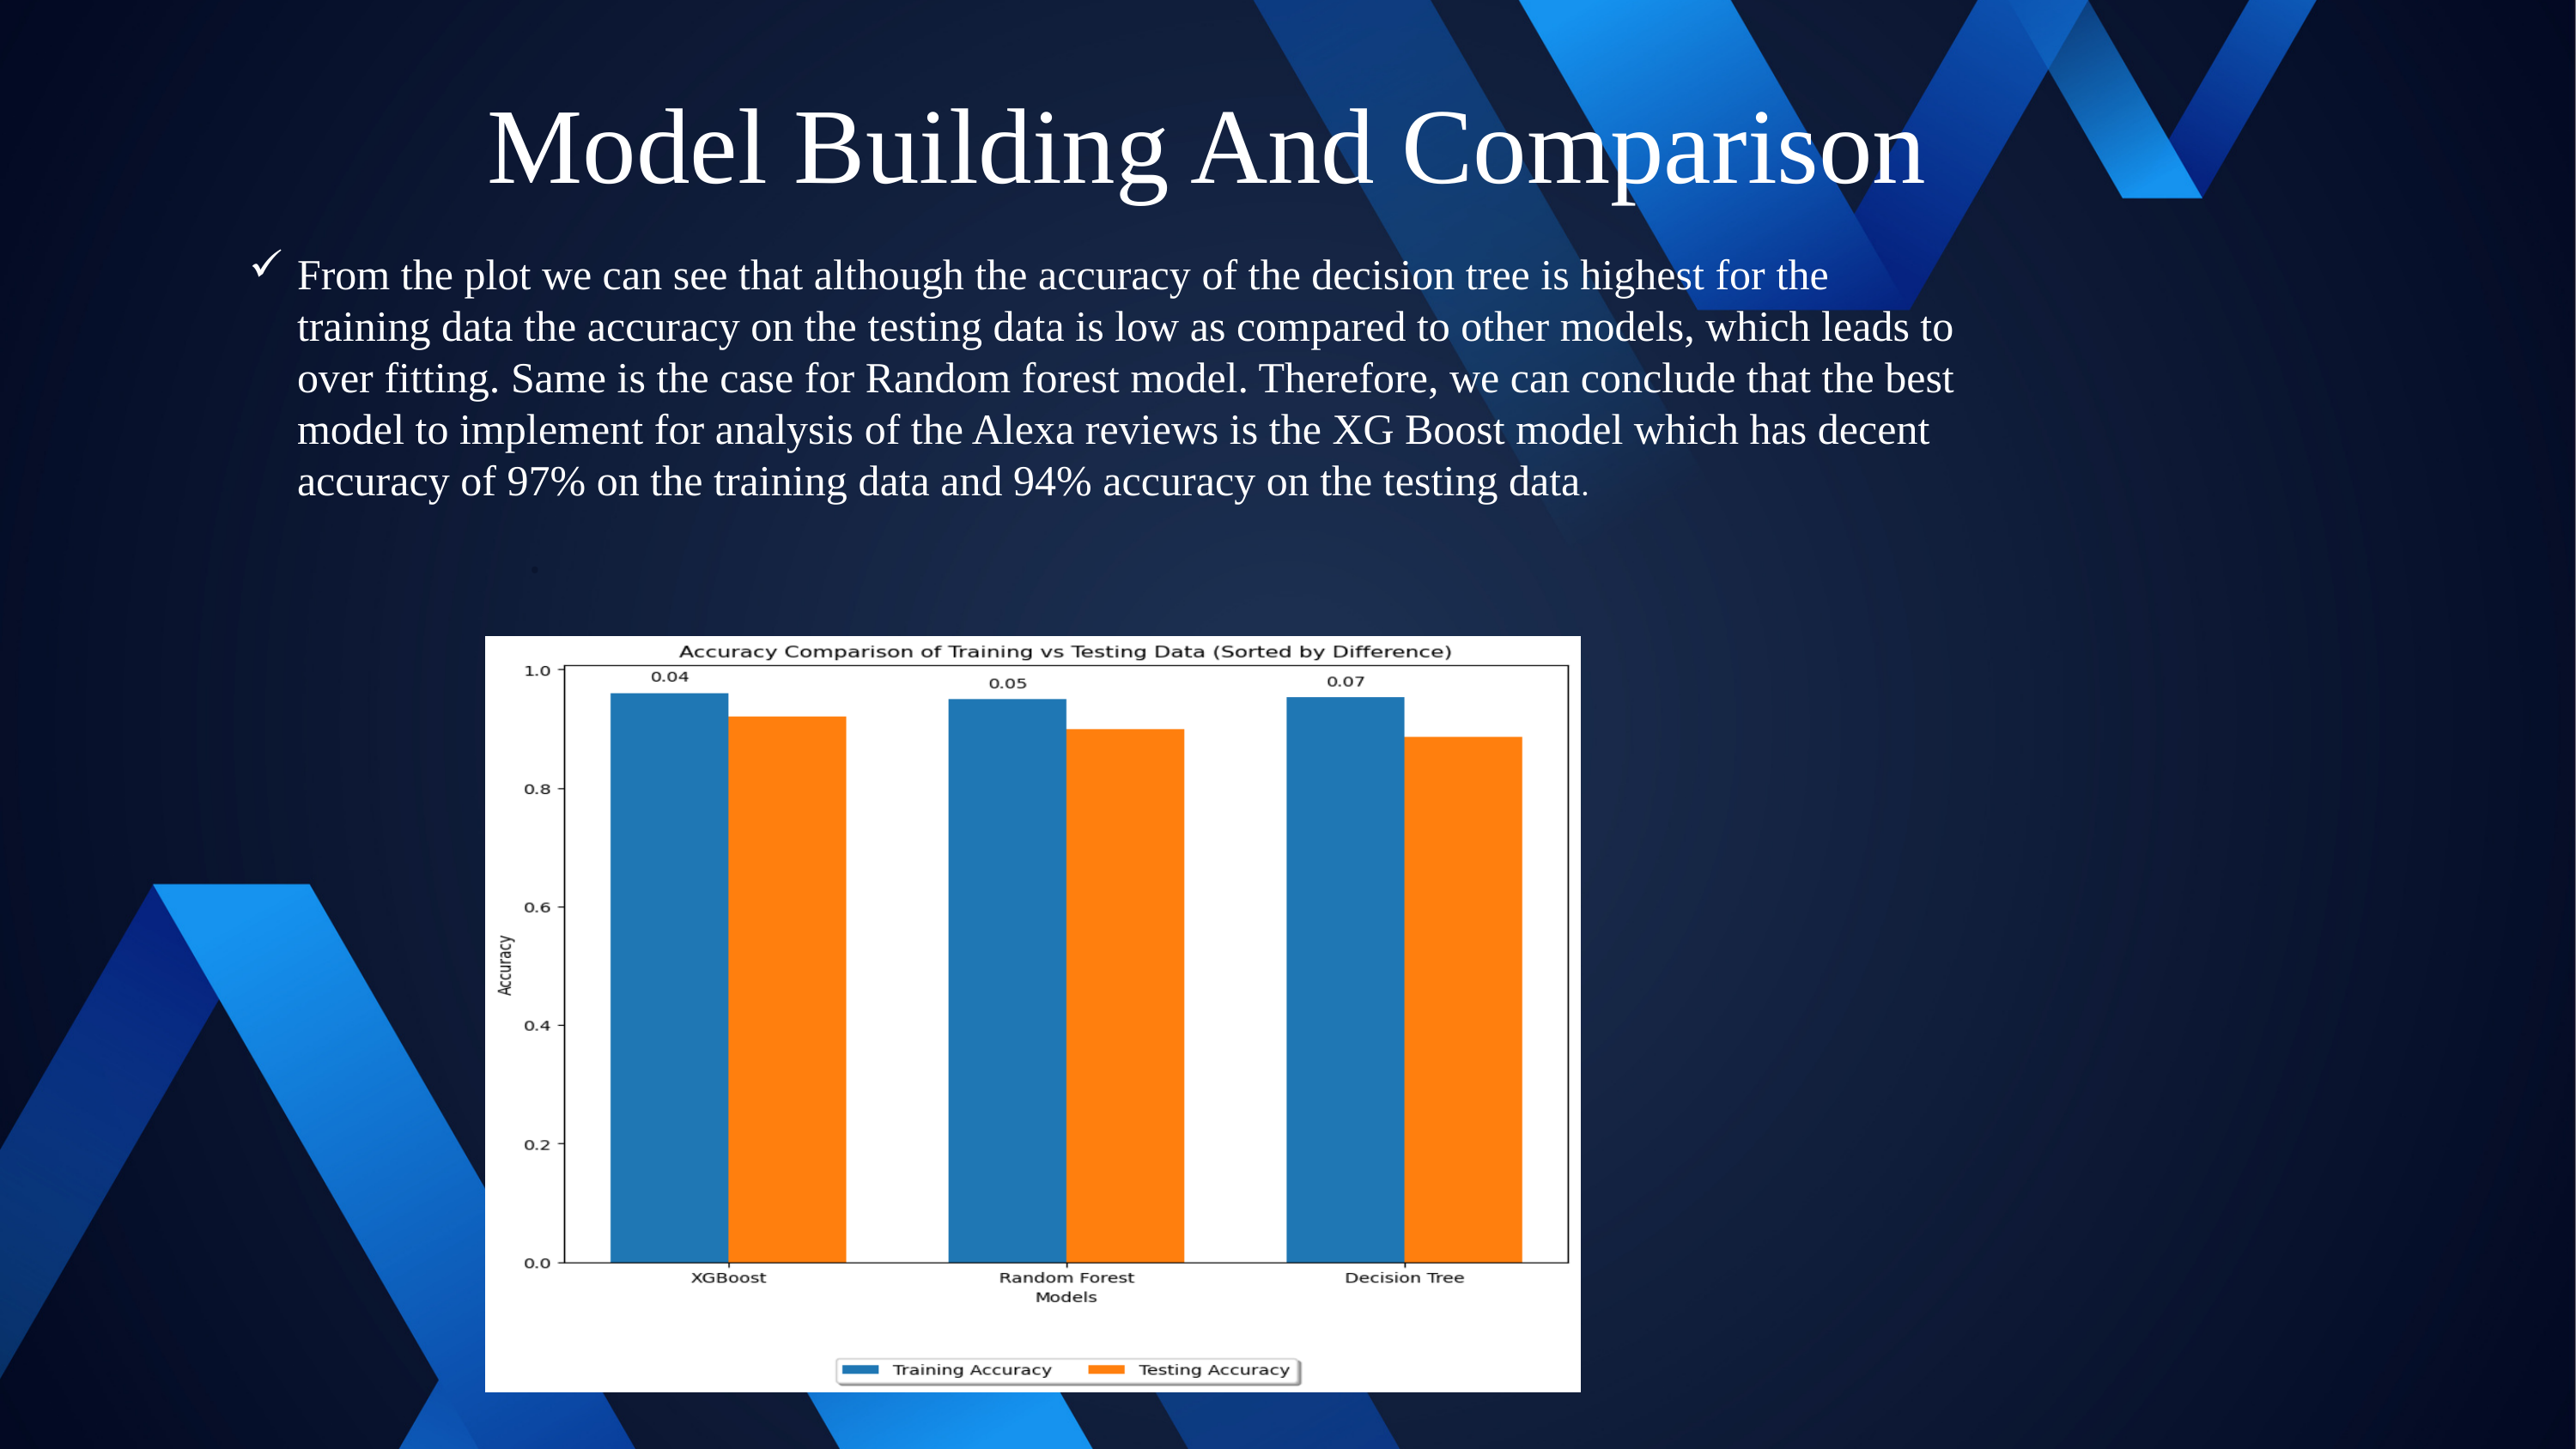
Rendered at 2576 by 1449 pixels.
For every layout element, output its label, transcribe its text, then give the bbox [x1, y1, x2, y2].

text_box From the plot we can see that although the accuracy of the decision tree is highest for the training data the accuracy on the testing data is low as compared to other models, which leads to over fitting. Same is the case for Random forest model. Therefore, we can conclude that the best model to implement for analysis of the Alexa reviews is the XG Boost model which has decent accuracy of 97% on the training data and 94% accuracy on the testing data. [235, 240, 1986, 511]
picture [485, 635, 1581, 1392]
text_box Model Building And Comparison [343, 52, 2072, 205]
text_box [0, 0, 2576, 1449]
text_box . [485, 512, 2091, 584]
